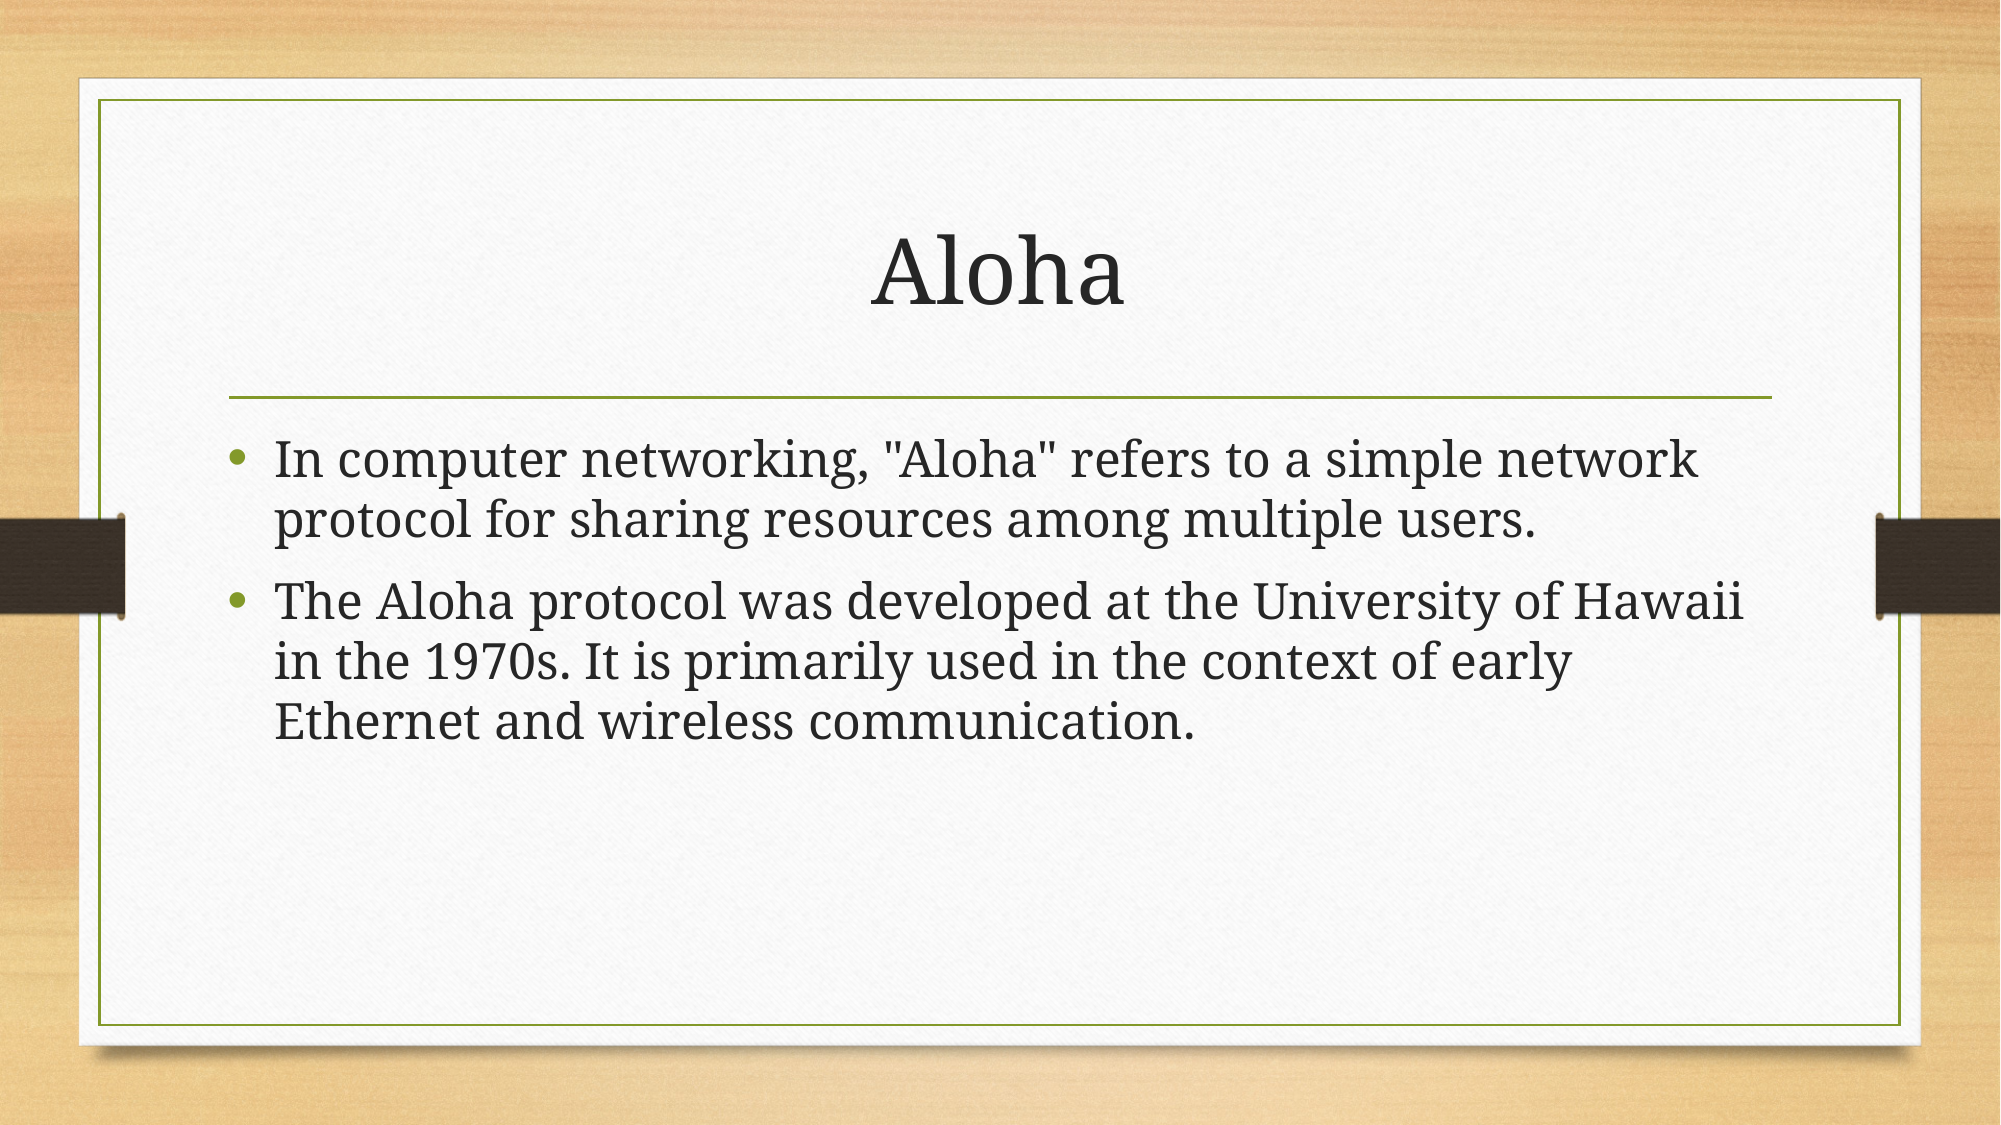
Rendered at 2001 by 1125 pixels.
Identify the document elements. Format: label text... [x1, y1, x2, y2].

title Aloha [212, 161, 1788, 375]
picture [0, 0, 2001, 1125]
list In computer networking, "Aloha" refers to a simple network protocol for sharing resources among multiple users. The Aloha protocol was developed at the University of Hawaii in the 1970s. It is primarily used in the context of early Ethernet and wireless communication. [212, 419, 1788, 964]
